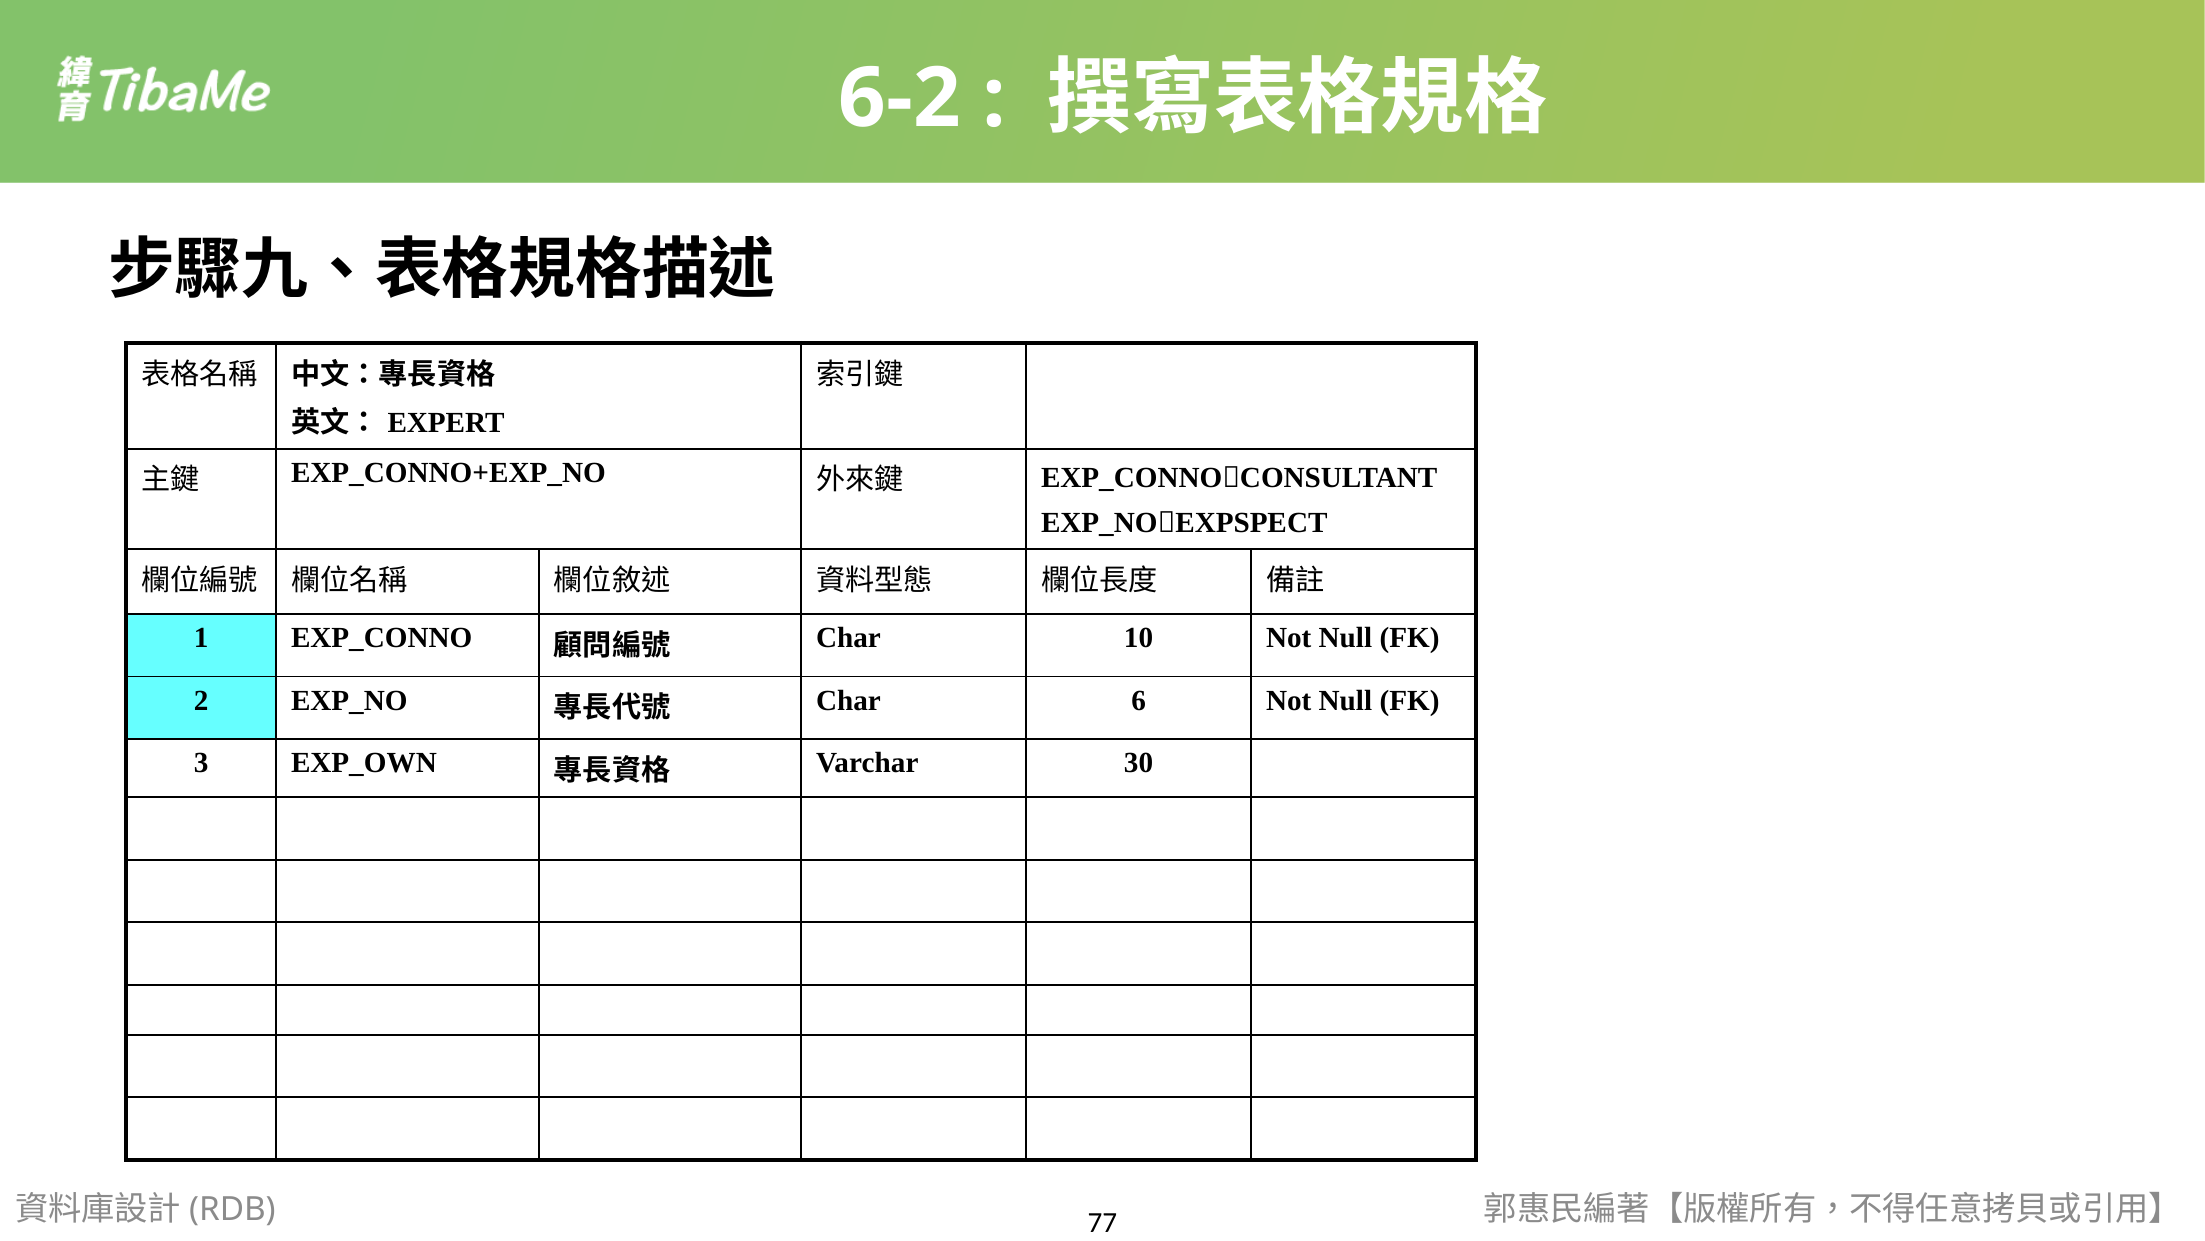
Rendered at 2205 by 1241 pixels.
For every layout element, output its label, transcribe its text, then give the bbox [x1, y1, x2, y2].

table_cell 欄位敘述 [540, 550, 800, 613]
table_cell [1252, 740, 1474, 796]
table_cell 6 [1027, 677, 1250, 738]
table_cell 3 [128, 740, 275, 796]
table_cell [277, 923, 538, 984]
list 步驟九、表格規格描述 [93, 227, 2113, 351]
slide_number 資料庫設計(RDB) [0, 1174, 496, 1241]
table_cell [1027, 986, 1250, 1034]
table_cell [1027, 923, 1250, 984]
table_cell [1252, 798, 1474, 859]
table_cell EXP_CONNOCONSULTANT EXP_NOEXPSPECT [1027, 450, 1474, 548]
table_cell [540, 861, 800, 921]
table_cell 備註 [1252, 550, 1474, 613]
table_cell [1252, 986, 1474, 1034]
table_header 索引鍵 [802, 345, 1025, 448]
table_cell EXP_CONNO+EXP_NO [277, 450, 800, 548]
table_cell [277, 1036, 538, 1096]
picture [0, 0, 2205, 1240]
table_cell [128, 861, 275, 921]
table_cell Varchar [802, 740, 1025, 796]
table_cell [802, 1098, 1025, 1158]
table_cell [1027, 798, 1250, 859]
table_cell [1027, 1036, 1250, 1096]
table_cell [128, 986, 275, 1034]
table_cell Char [802, 615, 1025, 676]
table_cell 專長資格 [540, 740, 800, 796]
table_cell EXP_CONNO [277, 615, 538, 676]
table_cell [1027, 1098, 1250, 1158]
table_cell 專長代號 [540, 677, 800, 738]
table_cell [1252, 923, 1474, 984]
table_cell [802, 861, 1025, 921]
table_cell [540, 986, 800, 1034]
table_cell [277, 861, 538, 921]
table_cell 外來鍵 [802, 450, 1025, 548]
table_cell [802, 986, 1025, 1034]
table_header 表格名稱 [128, 345, 275, 448]
table_cell [128, 798, 275, 859]
table_cell [1252, 1036, 1474, 1096]
table_cell [277, 1098, 538, 1158]
table_cell 欄位長度 [1027, 550, 1250, 613]
table_cell Char [802, 677, 1025, 738]
table_cell 欄位編號 [128, 550, 275, 613]
table_cell 欄位名稱 [277, 550, 538, 613]
table_cell [1027, 861, 1250, 921]
list 6-2 : 撰寫表格規格 [329, 46, 2057, 151]
table_cell [540, 798, 800, 859]
table_cell [540, 923, 800, 984]
table_cell [277, 798, 538, 859]
table_cell Not Null (FK) [1252, 677, 1474, 738]
table_cell [1252, 861, 1474, 921]
slide_number 郭惠民編著【版權所有，不得任意拷貝或引用】 [1304, 1174, 2205, 1241]
table_cell [802, 1036, 1025, 1096]
table_cell [128, 1098, 275, 1158]
table_cell EXP_OWN [277, 740, 538, 796]
table_cell 顧問編號 [540, 615, 800, 676]
table_header 中文：專長資格 英文：EXPERT [277, 345, 800, 448]
table_cell Not Null (FK) [1252, 615, 1474, 676]
table_cell [1252, 1098, 1474, 1158]
table_cell [277, 986, 538, 1034]
table_cell 1 [128, 615, 275, 676]
table_cell [802, 923, 1025, 984]
table_cell [128, 1036, 275, 1096]
table_cell 主鍵 [128, 450, 275, 548]
table_cell [802, 798, 1025, 859]
table_cell [128, 923, 275, 984]
table_cell [540, 1036, 800, 1096]
table_header [1027, 345, 1474, 448]
table_cell 30 [1027, 740, 1250, 796]
table_cell 資料型態 [802, 550, 1025, 613]
table_cell 2 [128, 677, 275, 738]
table_cell [540, 1098, 800, 1158]
table_cell EXP_NO [277, 677, 538, 738]
table_cell 10 [1027, 615, 1250, 676]
